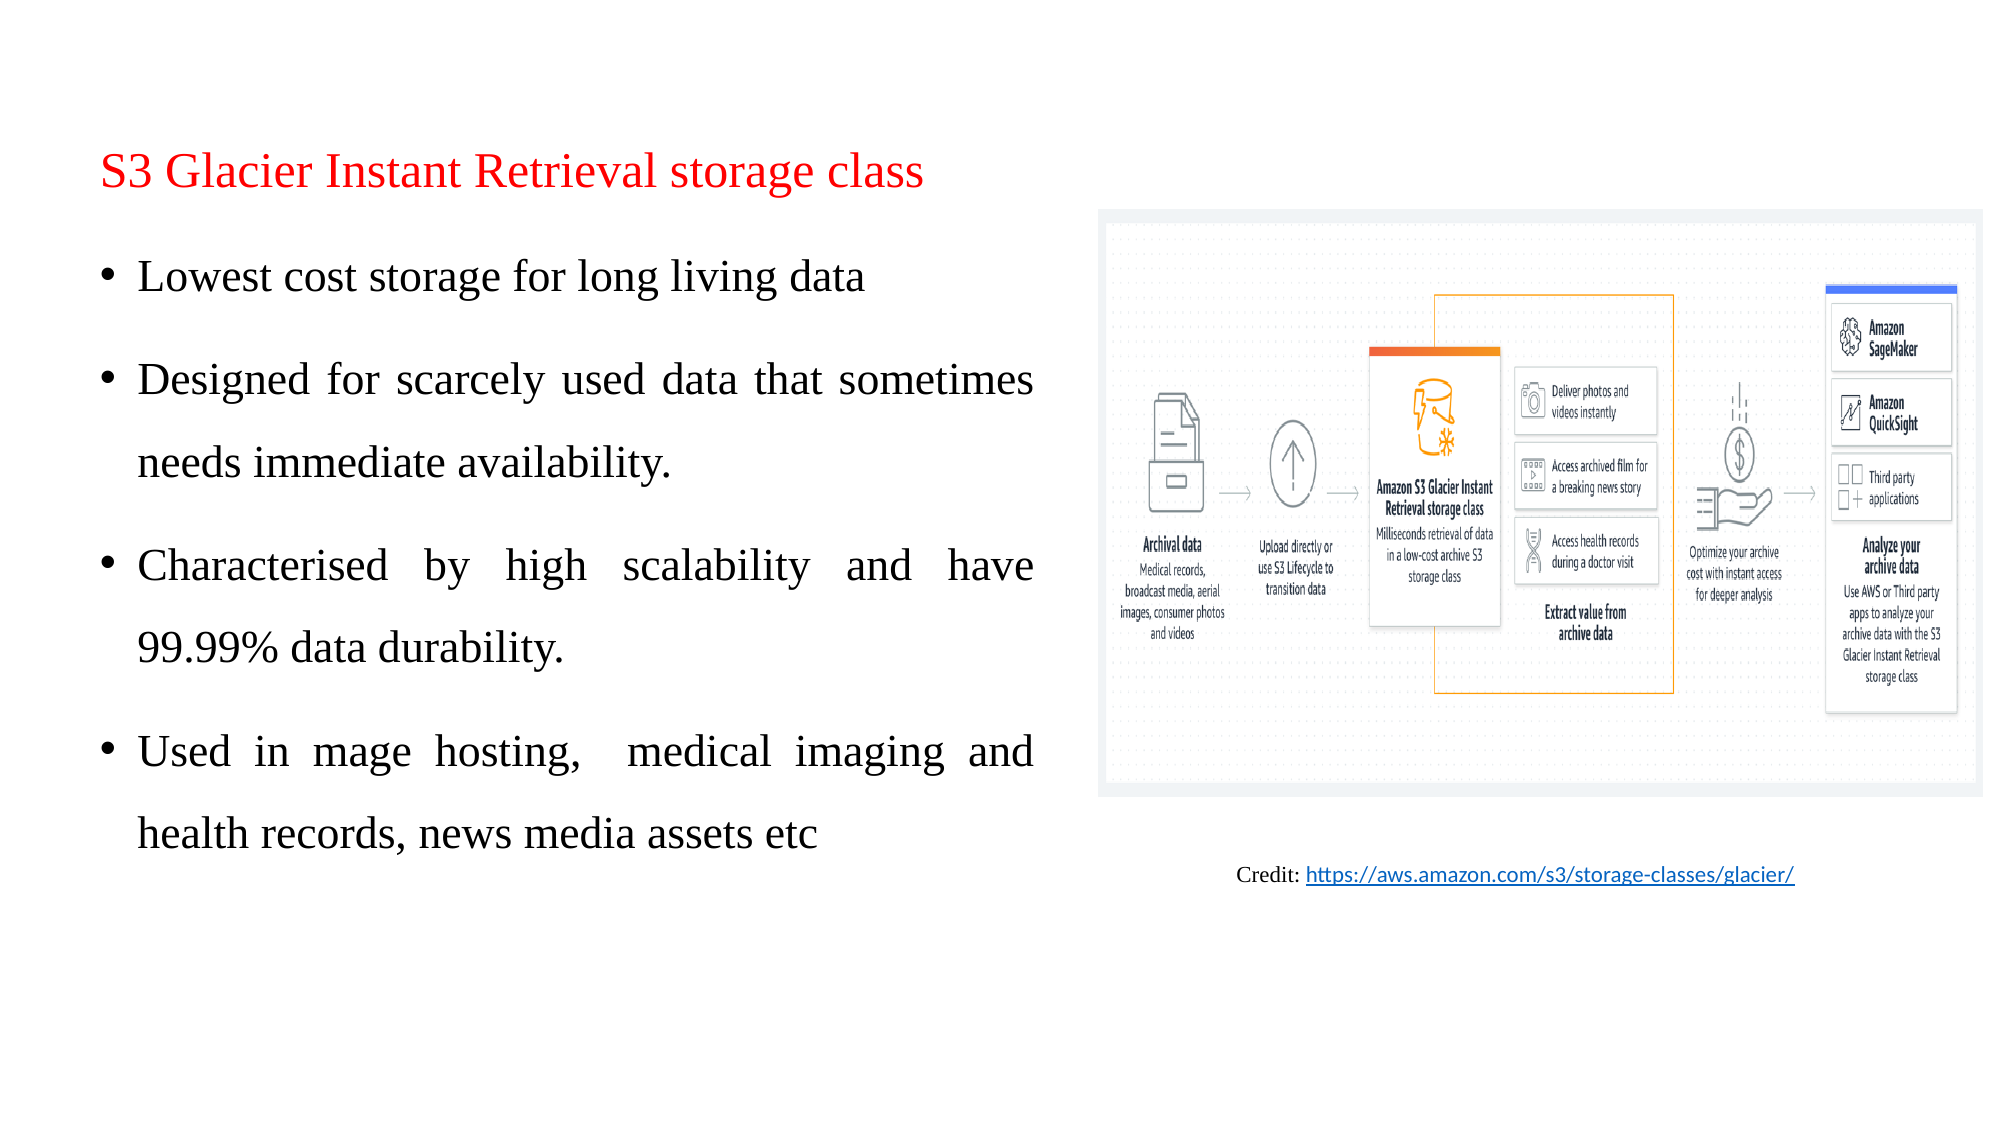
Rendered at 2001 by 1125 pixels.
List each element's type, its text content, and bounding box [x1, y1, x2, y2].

text_box Credit: https://aws.amazon.com/s3/storage-classes/glacier/ [1221, 852, 1868, 895]
list S3 Glacier Instant Retrieval storage class Lowest cost storage for long living data Designed for scarcely used data that sometimes needs immediate availability. Characterised by high scalability and have 99.99% data durability. Used in mage hosting, medical imaging and health records, news media assets etc [84, 99, 1050, 1026]
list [1098, 209, 1983, 797]
